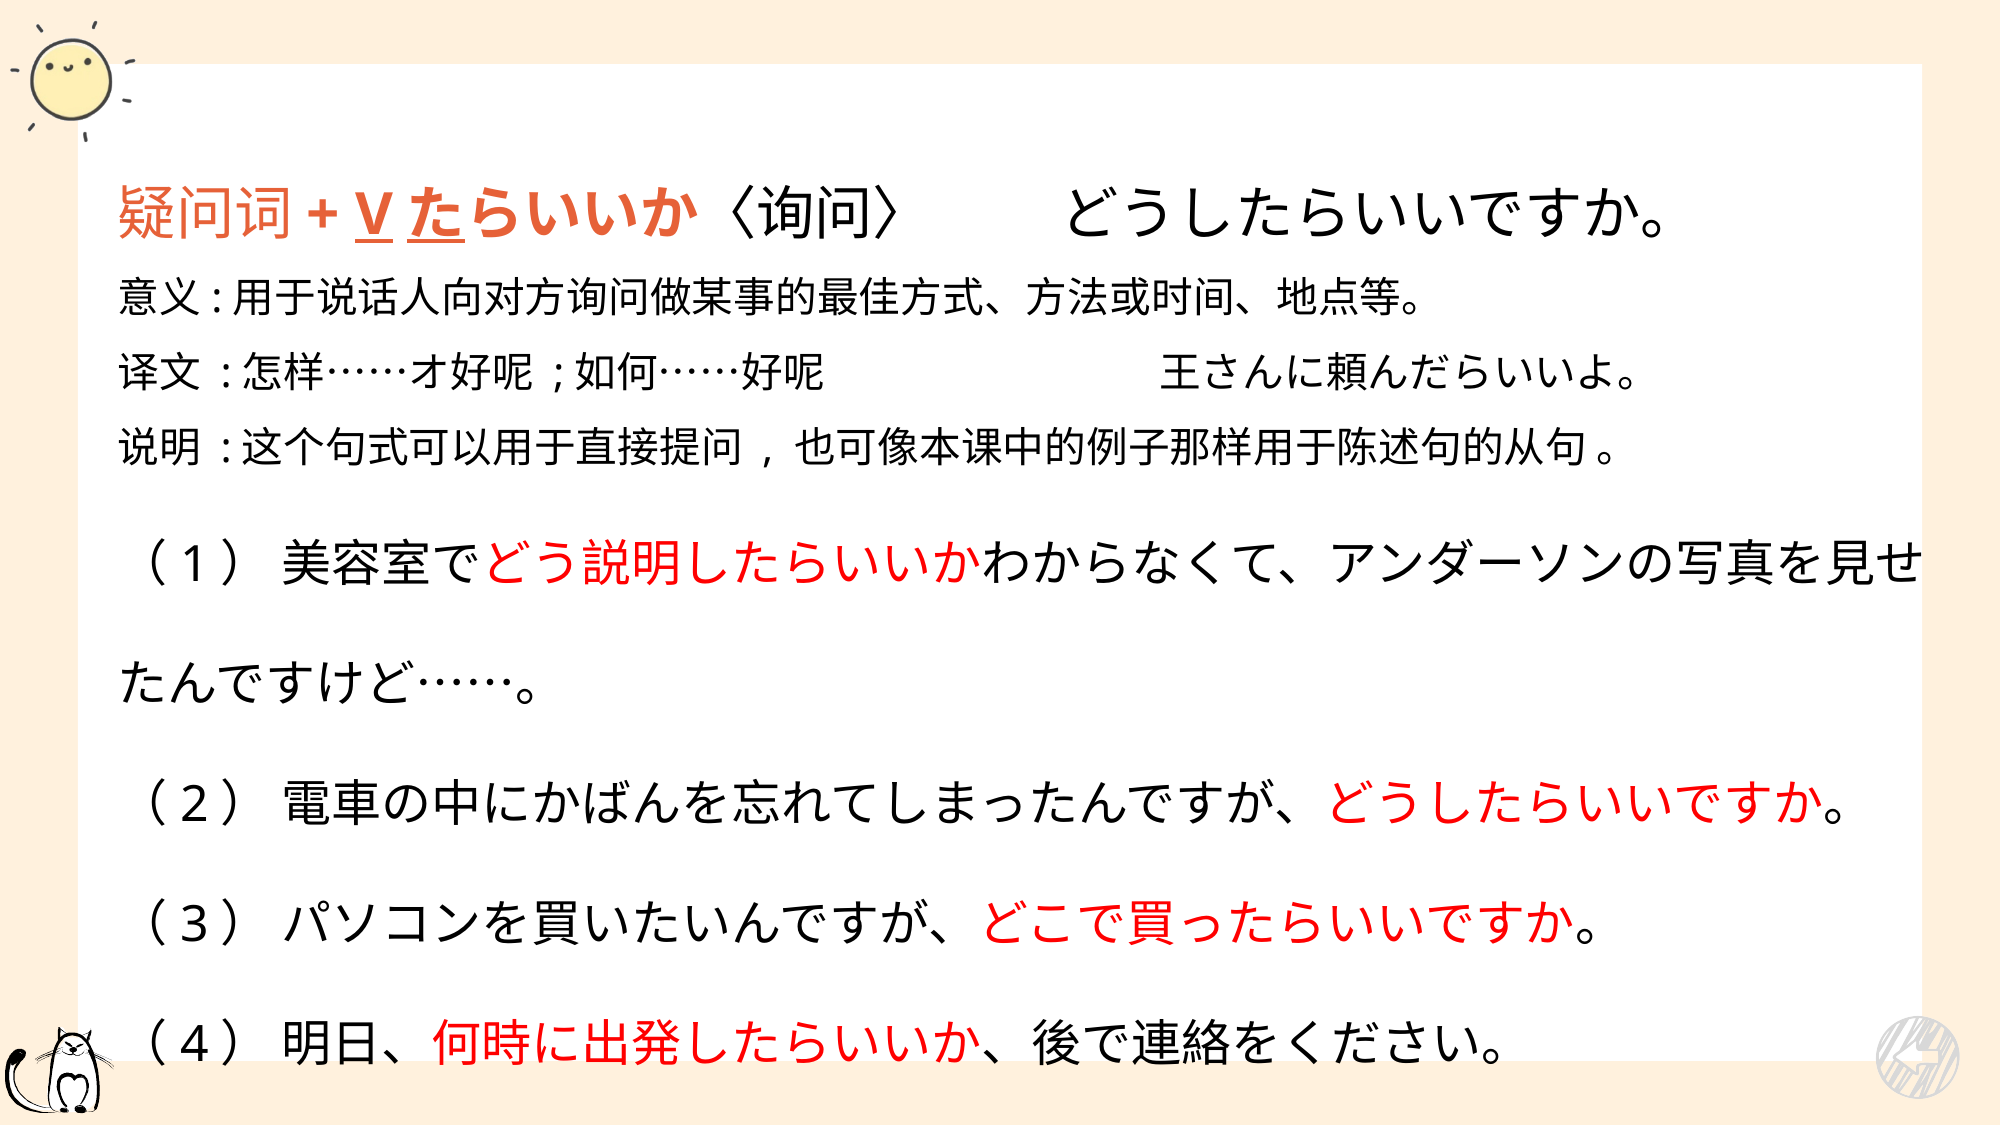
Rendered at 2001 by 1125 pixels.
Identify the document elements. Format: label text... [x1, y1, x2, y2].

picture [1864, 1009, 1967, 1112]
text_box 疑问词+ Vたらいいか〈询问〉 どうしたらいいですか。 意义:用于说话人向对方询问做某事的最佳方式、方法或时间、地点等。 译文 :怎样……オ好呢 ;如何……好呢 王さんに頼んだらいいよ。 说明 :这个句式可以用于直接提问 , 也可像本课中的例子那样用于陈述句的从句 。 （1） 美容室でどう説明したらいいかわからなくて、アンダーソンの写真を見せたんですけど……。 （2） 電車の中にかばんを忘れてしまったんですが、どうしたらいいですか。 （3） パソコンを買いたいんですが、どこで買ったらいいですか。 （4） 明日、何時に出発したらいいか、後で連絡をください。 [103, 98, 1952, 1079]
picture [0, 0, 162, 155]
